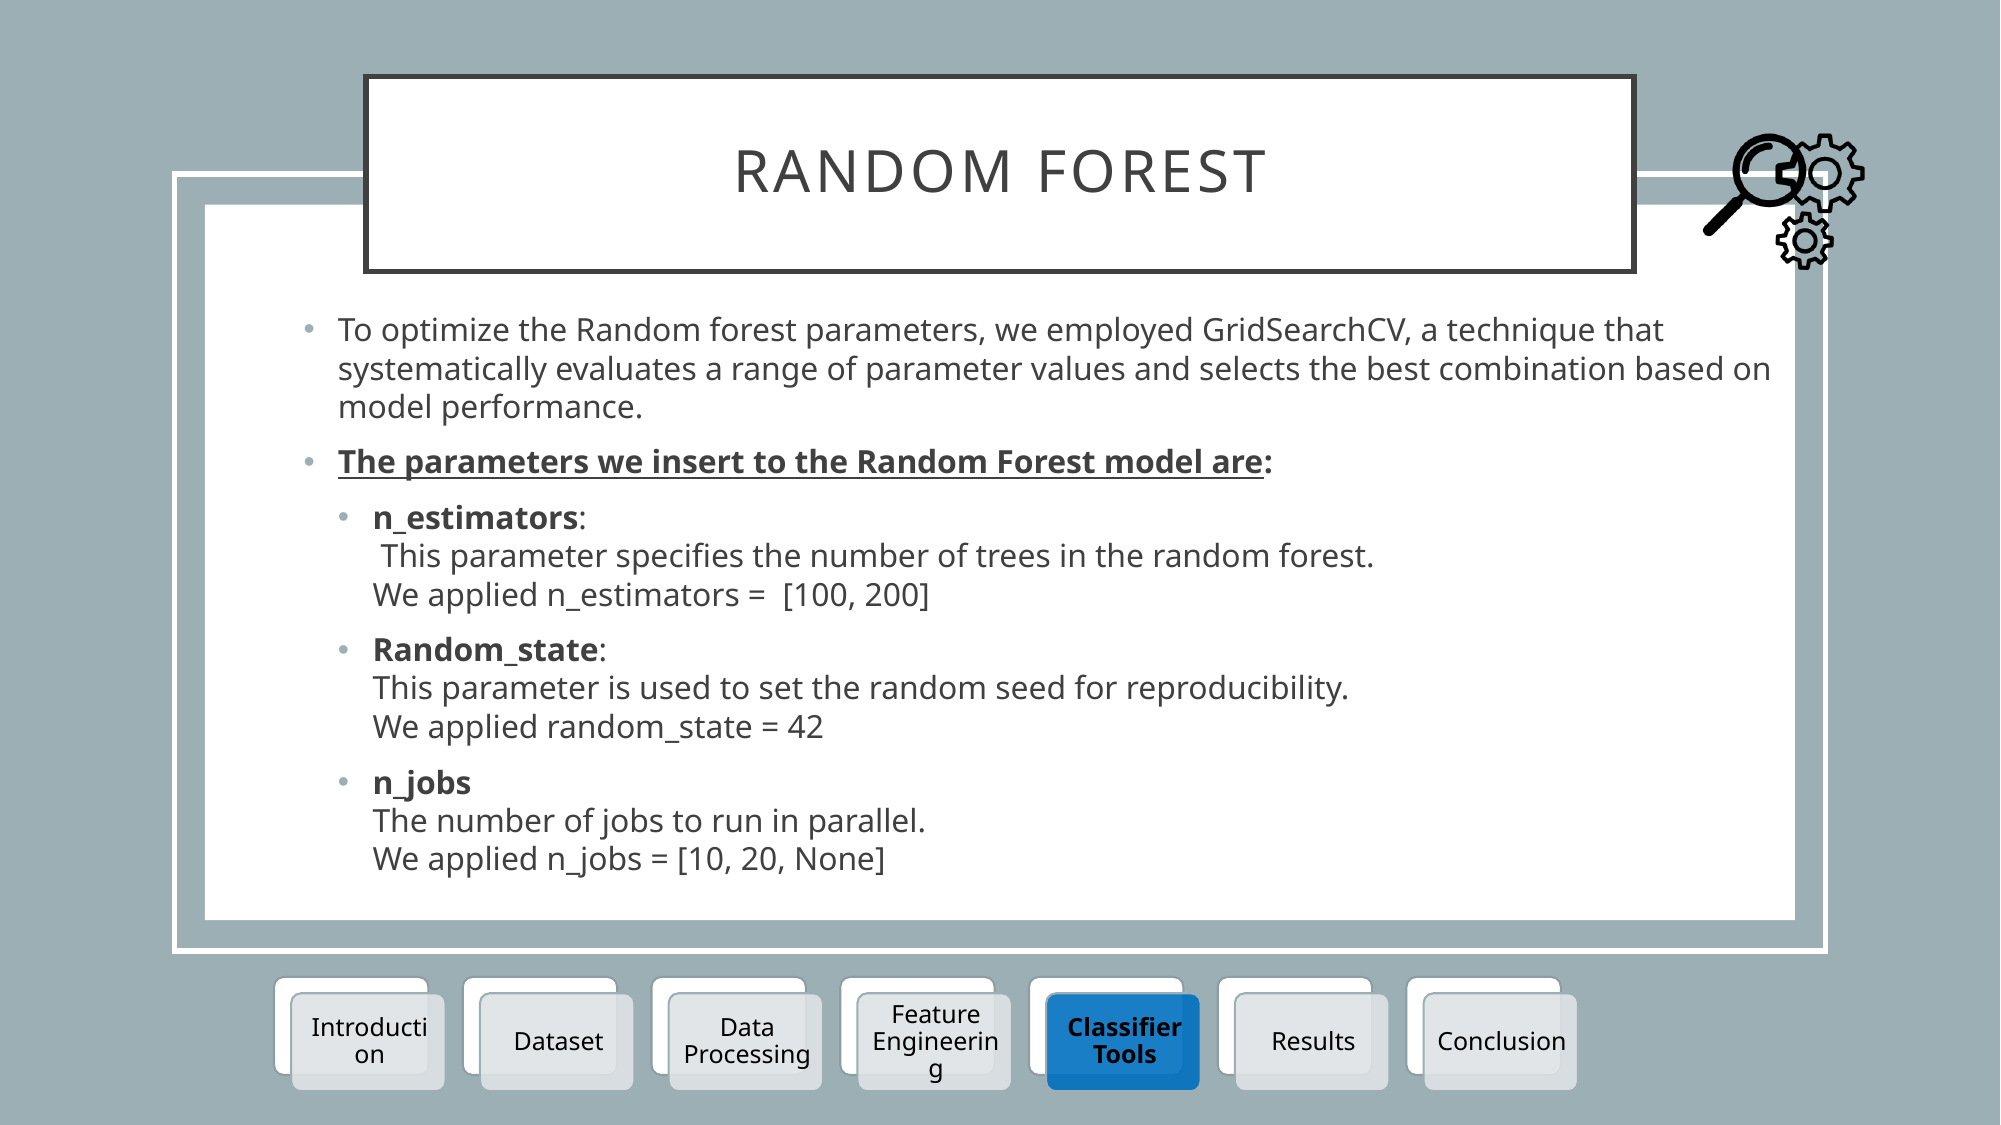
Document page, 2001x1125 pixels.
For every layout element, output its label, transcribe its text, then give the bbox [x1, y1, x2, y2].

picture [1665, 83, 1902, 320]
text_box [130, 976, 1721, 1092]
text_box [173, 173, 1827, 952]
text_box [0, 0, 2000, 1125]
list To optimize the Random forest parameters, we employed GridSearchCV, a technique that systematically evaluates a range of parameter values and selects the best combination based on model performance. The parameters we insert to the Random Forest model are: n_estimators: This parameter specifies the number of trees in the random forest. We applied n_estimators = [100, 200] Random_state: This parameter is used to set the random seed for reproducibility. We applied random_state = 42 n_jobs The number of jobs to run in parallel. We applied n_jobs = [10, 20, None] [254, 302, 1795, 888]
title Random forest [363, 74, 1637, 274]
